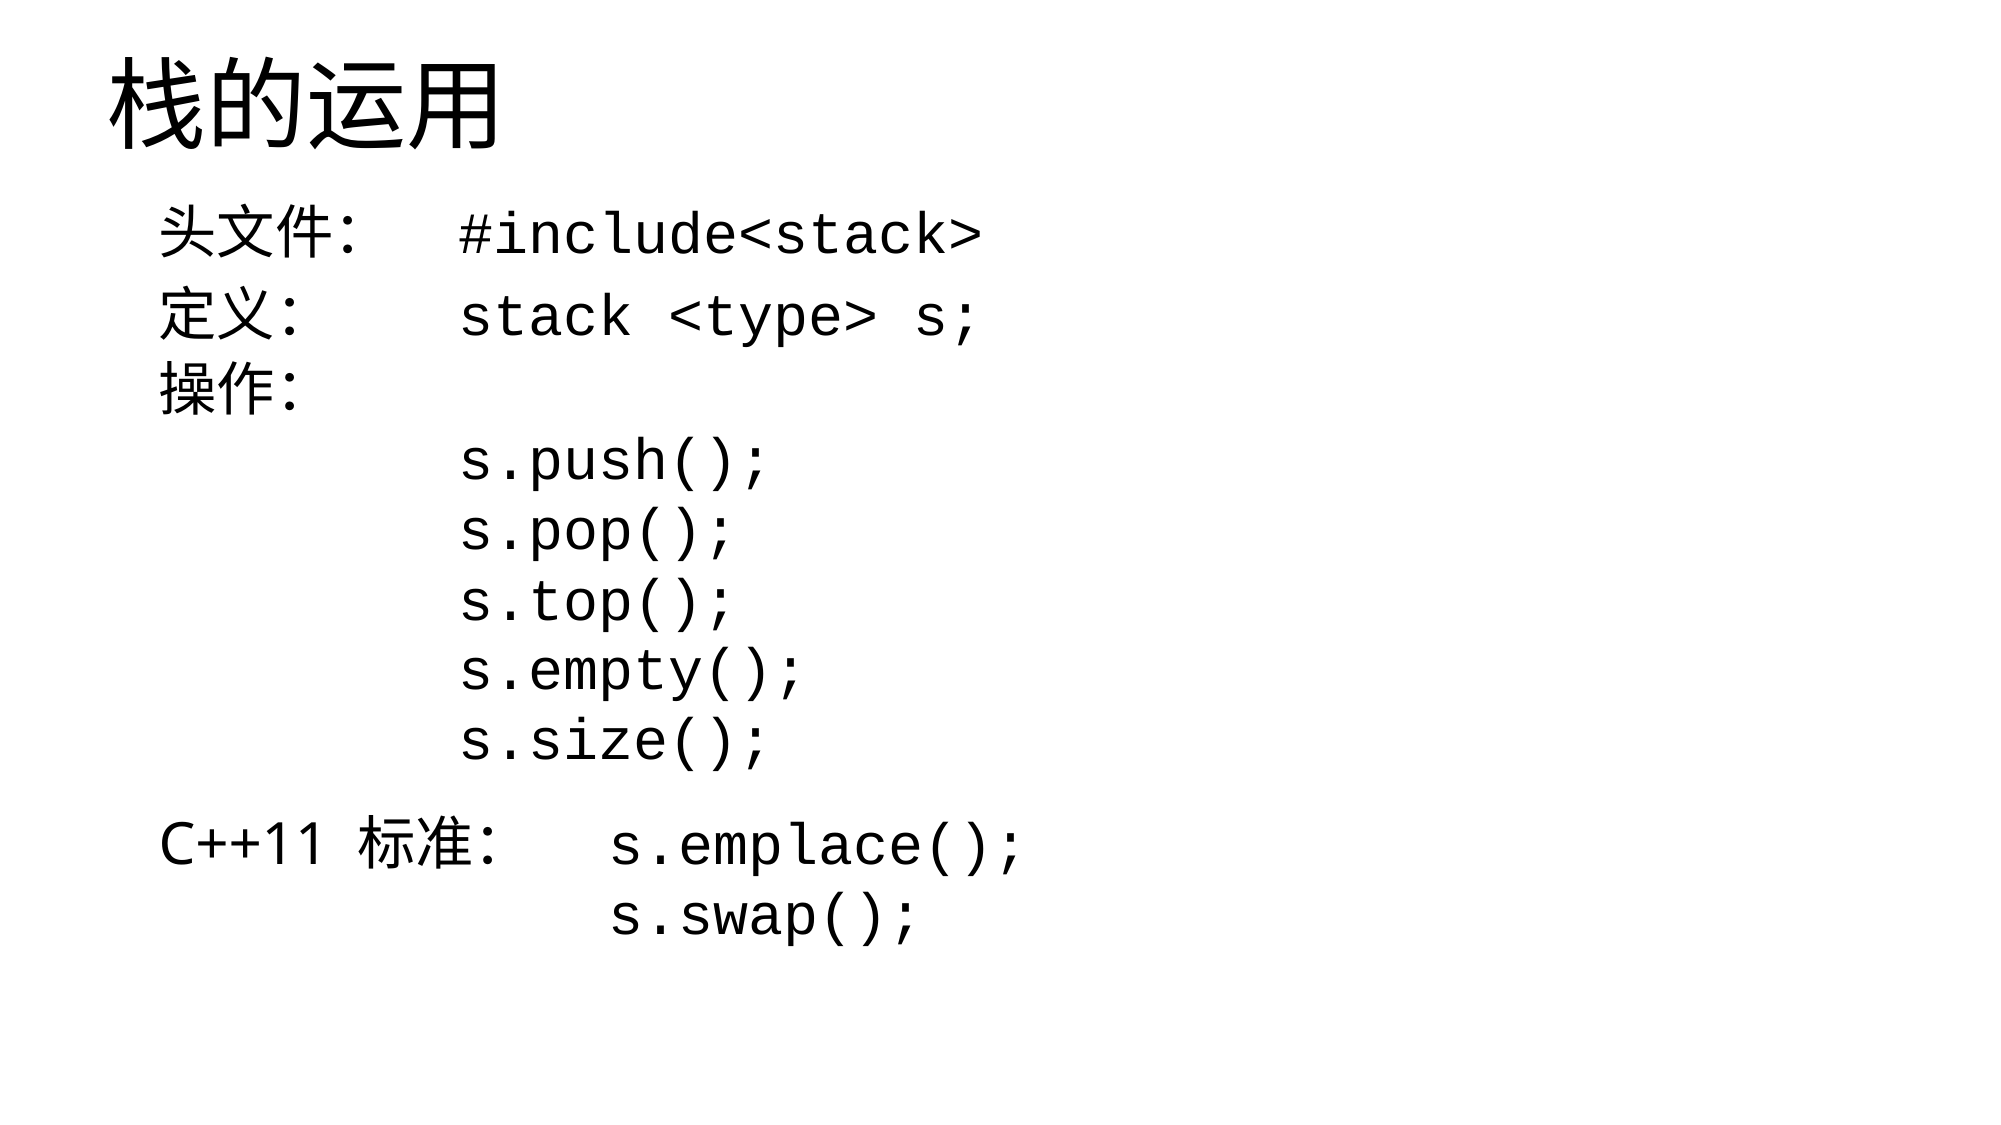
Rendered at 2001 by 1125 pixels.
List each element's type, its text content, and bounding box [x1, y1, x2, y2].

text_box C++11 标准： s.emplace(); s.swap(); [143, 798, 1058, 954]
text_box 定义： stack <type> s; [143, 269, 1673, 344]
text_box 头文件： #include<stack> [143, 187, 1195, 269]
text_box 栈的运用 [91, 34, 830, 170]
text_box 操作： s.push(); s.pop(); s.top(); s.empty(); s.size(); [143, 344, 1673, 779]
